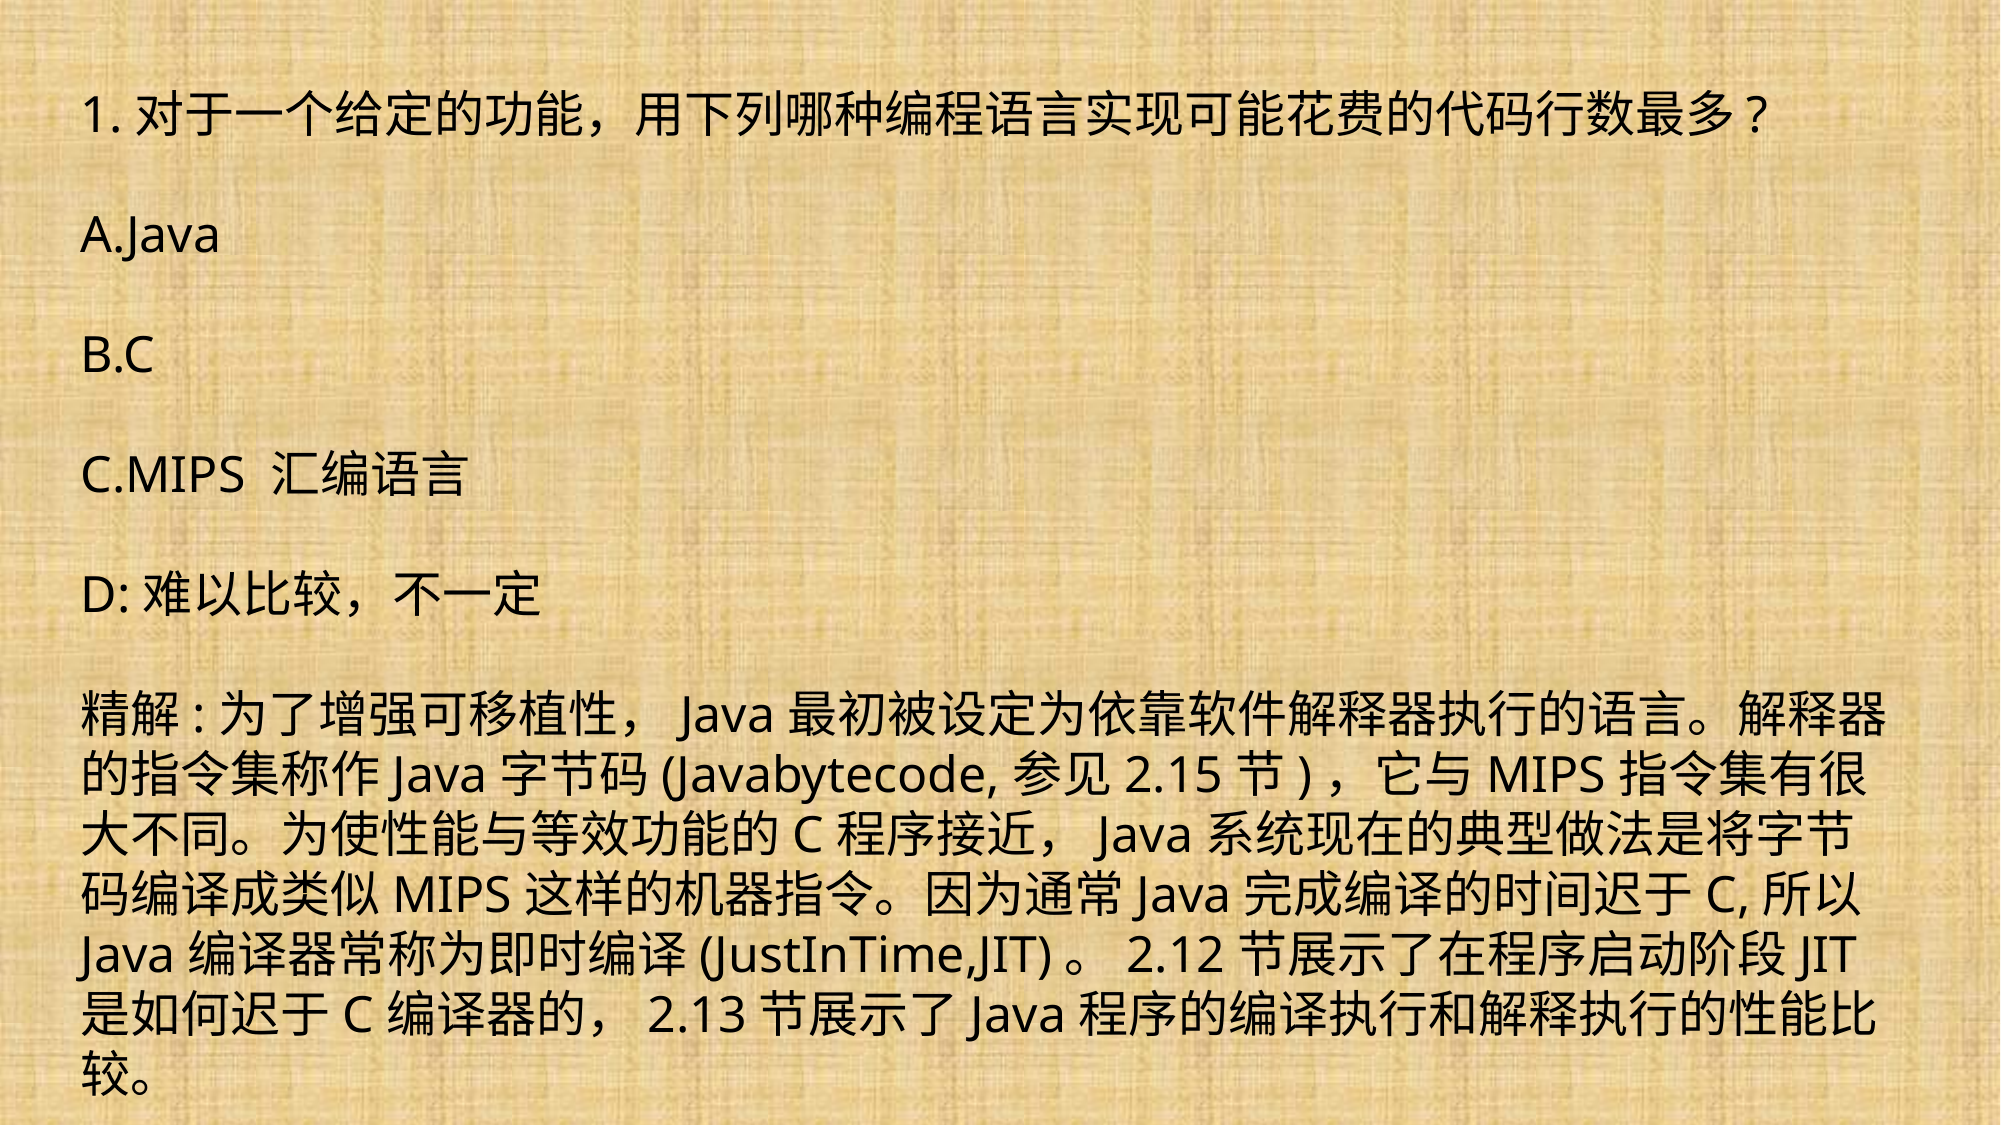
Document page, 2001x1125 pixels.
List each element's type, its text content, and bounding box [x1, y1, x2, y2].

text_box 1.对于一个给定的功能，用下列哪种编程语言实现可能花费的代码行数最多? A.Java B.C C.MIPS 汇编语言 D:难以比较，不一定 精解:为了增强可移植性，Java最初被设定为依靠软件解释器执行的语言。解释器的指令集称作Java字节码(Javabytecode,参见2.15节)，它与MIPS指令集有很大不同。为使性能与等效功能的C程序接近，Java系统现在的典型做法是将字节码编译成类似MIPS这样的机器指令。因为通常Java完成编译的时间迟于C,所以Java编译器常称为即时编译(JustInTime,JIT)。2.12节展示了在程序启动阶段JIT是如何迟于C编译器的，2.13节展示了Java程序的编译执行和解释执行的性能比较。 [65, 75, 1912, 1125]
picture [0, 0, 2001, 1125]
